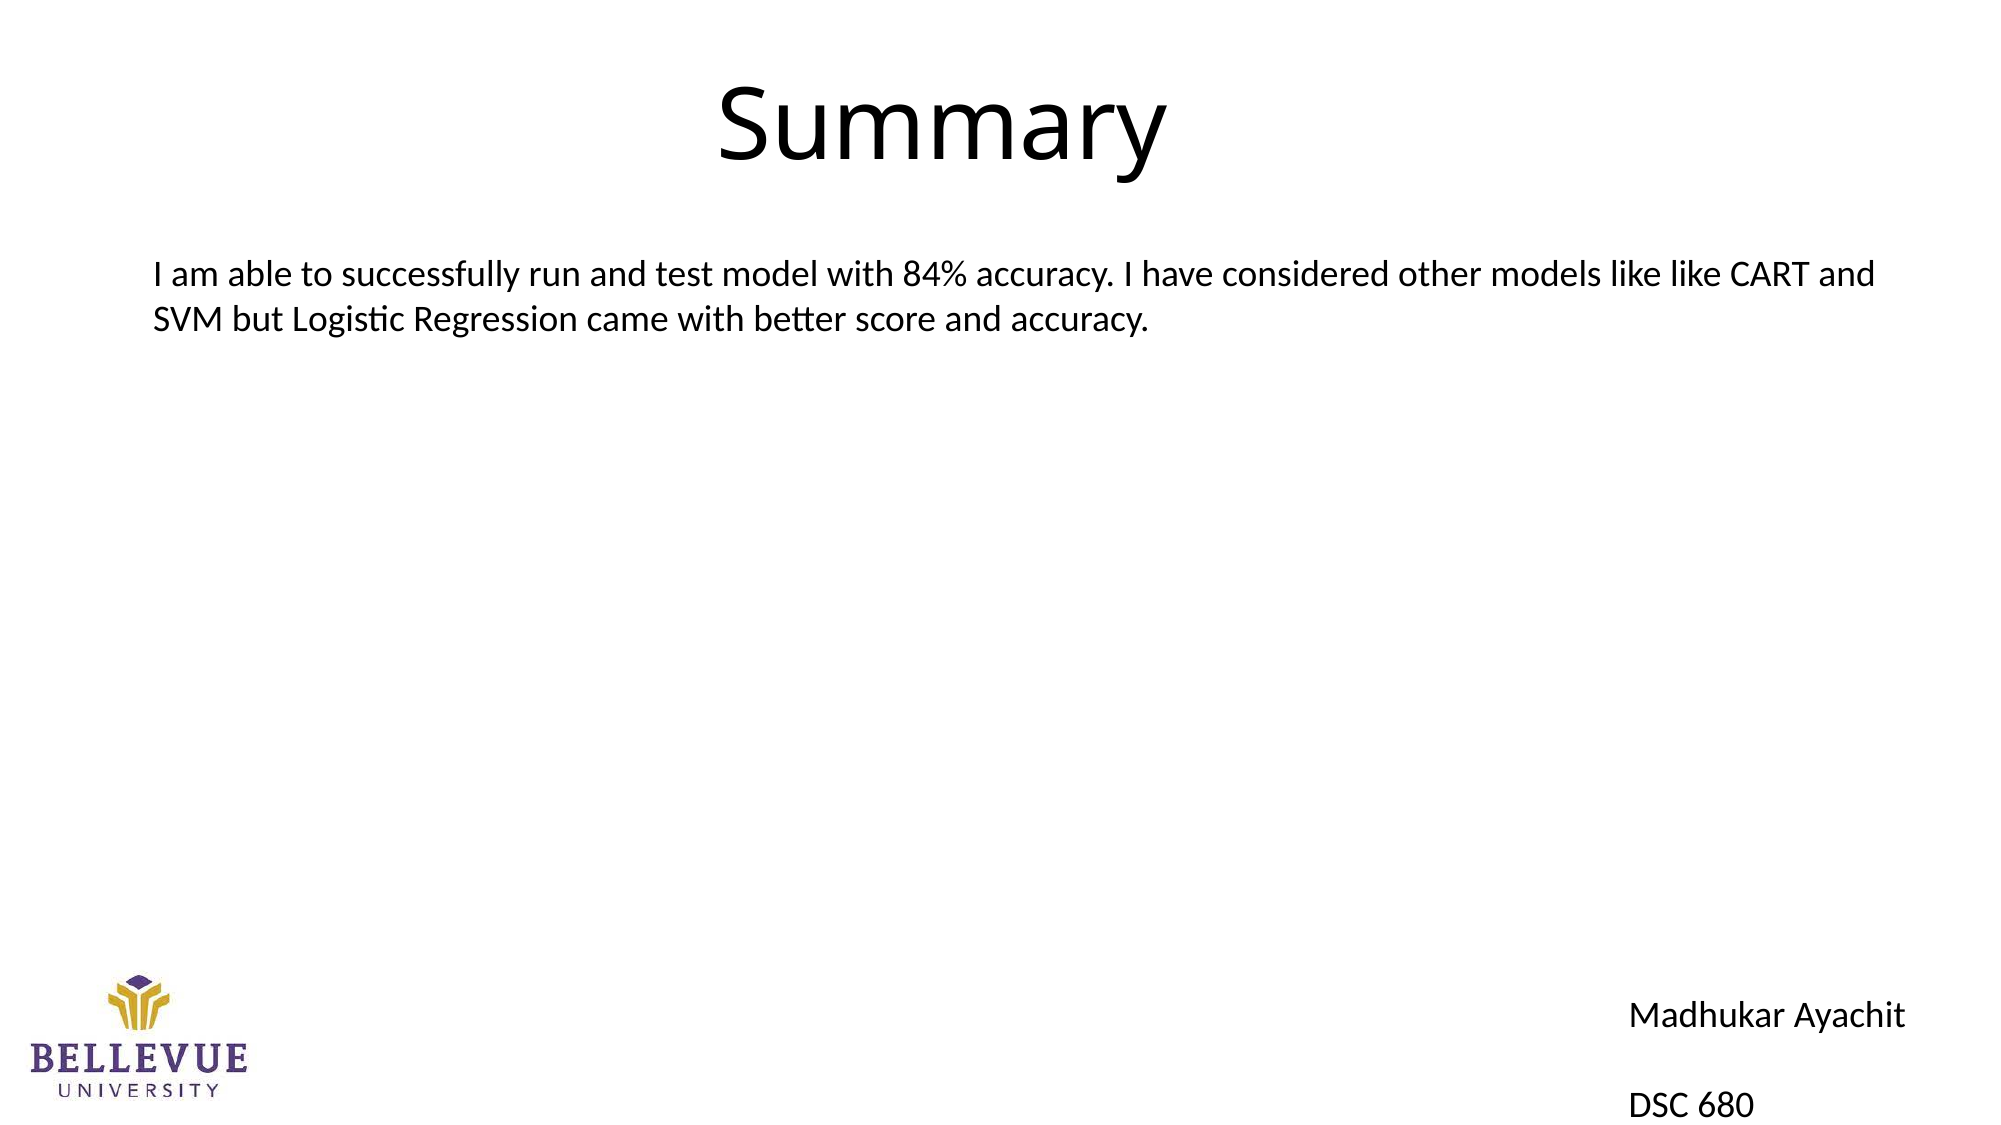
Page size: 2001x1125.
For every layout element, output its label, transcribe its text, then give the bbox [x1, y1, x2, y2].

text_box I am able to successfully run and test model with 84% accuracy. I have considered other models like like CART and SVM but Logistic Regression came with better score and accuracy. [138, 241, 1920, 346]
picture [195, 260, 1773, 590]
text_box Summary [468, 44, 1417, 189]
text_box Madhukar Ayachit DSC 680 [1613, 982, 1937, 1125]
picture [9, 955, 267, 1117]
